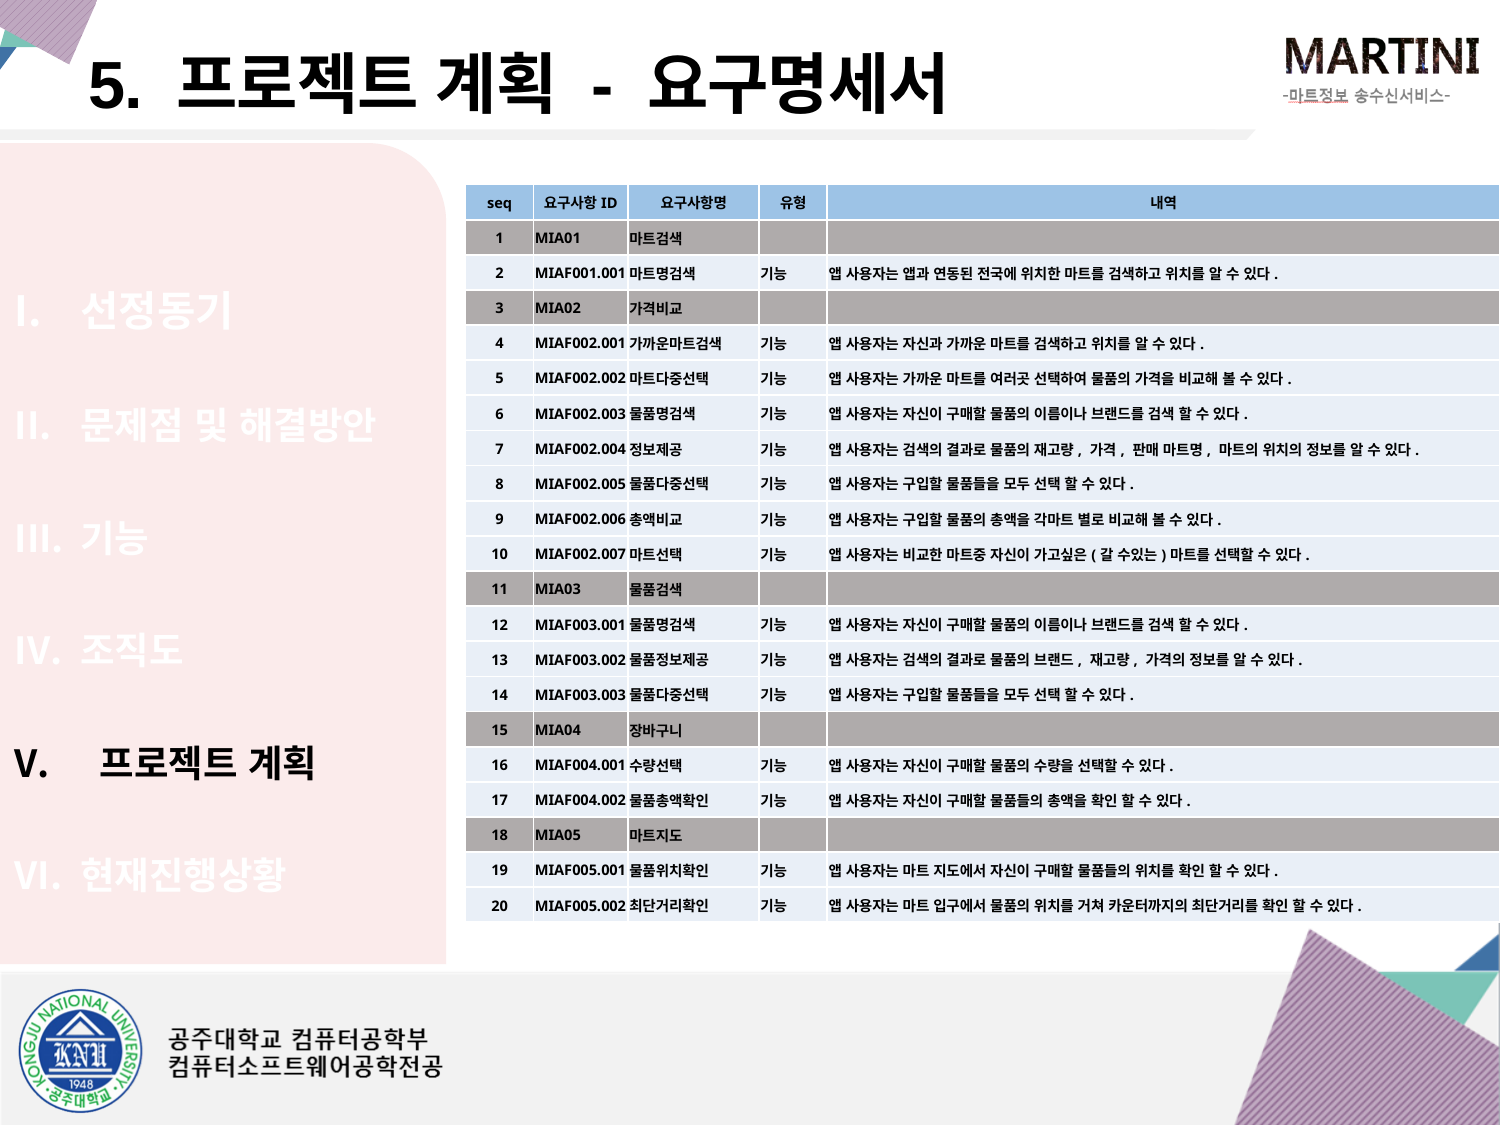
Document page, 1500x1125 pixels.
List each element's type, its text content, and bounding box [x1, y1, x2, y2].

table_cell 앱 사용자는 자신과 가까운 마트를 검색하고 위치를 알 수 있다. [828, 326, 1499, 359]
table_cell 14 [466, 677, 533, 711]
table_cell MIAF005.001 [534, 853, 627, 886]
table_cell [760, 291, 826, 324]
table_cell 앱 사용자는 구입할 물품의 총액을 각마트 별로 비교해 볼 수 있다. [828, 502, 1499, 535]
table_cell MIA03 [534, 572, 627, 605]
table_header 유형 [760, 185, 826, 219]
text_box 선정동기 문제점 및 해결방안 기능 조직도 프로젝트 계획 현재진행상황 [0, 142, 448, 966]
table_cell 9 [466, 502, 533, 535]
table_cell MIAF002.002 [534, 361, 627, 394]
table_cell 기능 [760, 466, 826, 500]
table_cell 앱 사용자는 자신이 구매할 물품의 이름이나 브랜드를 검색 할 수 있다. [828, 396, 1499, 430]
table_cell MIAF004.001 [534, 748, 627, 781]
table_cell 가격비교 [629, 291, 758, 324]
table_cell [760, 572, 826, 605]
table_cell MIAF004.002 [534, 783, 627, 816]
table_cell 앱 사용자는 자신이 구매할 물품의 수량을 선택할 수 있다. [828, 748, 1499, 781]
table_cell 기능 [760, 783, 826, 816]
table_cell 앱 사용자는 마트 지도에서 자신이 구매할 물품들의 위치를 확인 할 수 있다. [828, 853, 1499, 886]
table_cell 기능 [760, 326, 826, 359]
table_cell 물품다중선택 [629, 466, 758, 500]
table_cell 장바구니 [629, 712, 758, 746]
table_cell 16 [466, 748, 533, 781]
table_cell [828, 221, 1499, 254]
table_cell 기능 [760, 607, 826, 640]
table_cell 2 [466, 256, 533, 289]
table_cell 기능 [760, 396, 826, 430]
table_cell 8 [466, 466, 533, 500]
table_cell 기능 [760, 853, 826, 886]
table_cell MIAF003.001 [534, 607, 627, 640]
table_cell 물품위치확인 [629, 853, 758, 886]
table_cell 기능 [760, 677, 826, 711]
picture [1271, 30, 1500, 113]
table_cell [828, 572, 1499, 605]
table_cell MIAF002.006 [534, 502, 627, 535]
table_cell MIAF002.004 [534, 431, 627, 465]
table_cell 물품명검색 [629, 607, 758, 640]
table_cell 앱 사용자는 자신이 구매할 물품의 이름이나 브랜드를 검색 할 수 있다. [828, 607, 1499, 640]
table_cell MIAF005.002 [534, 888, 627, 921]
table_cell MIAF002.005 [534, 466, 627, 500]
table_cell 마트명검색 [629, 256, 758, 289]
table_header seq [466, 185, 533, 219]
table_cell 물품다중선택 [629, 677, 758, 711]
table_cell 4 [466, 326, 533, 359]
table_cell 최단거리확인 [629, 888, 758, 921]
table_cell 앱 사용자는 구입할 물품들을 모두 선택 할 수 있다. [828, 466, 1499, 500]
table_cell 앱 사용자는 검색의 결과로 물품의 브랜드, 재고량, 가격의 정보를 알 수 있다. [828, 642, 1499, 676]
table_cell 1 [466, 221, 533, 254]
table_cell 기능 [760, 431, 826, 465]
table_cell 물품검색 [629, 572, 758, 605]
table_cell MIAF001.001 [534, 256, 627, 289]
table_cell 총액비교 [629, 502, 758, 535]
table_cell 기능 [760, 888, 826, 921]
table_header 요구사항명 [629, 185, 758, 219]
table_cell 5 [466, 361, 533, 394]
table_cell 물품명검색 [629, 396, 758, 430]
table_cell 11 [466, 572, 533, 605]
table_cell MIAF002.003 [534, 396, 627, 430]
table_cell 앱 사용자는 비교한 마트중 자신이 가고싶은(갈 수있는)마트를 선택할 수 있다. [828, 537, 1499, 570]
table_cell [760, 712, 826, 746]
table_cell 앱 사용자는 가까운 마트를 여러곳 선택하여 물품의 가격을 비교해 볼 수 있다. [828, 361, 1499, 394]
table_cell 기능 [760, 642, 826, 676]
table_cell 12 [466, 607, 533, 640]
table_cell 정보제공 [629, 431, 758, 465]
table_cell 15 [466, 712, 533, 746]
table_cell MIAF003.003 [534, 677, 627, 711]
table_header 요구사항ID [534, 185, 627, 219]
table_cell [828, 291, 1499, 324]
table_cell 기능 [760, 256, 826, 289]
table_cell 기능 [760, 361, 826, 394]
table_cell 17 [466, 783, 533, 816]
table_cell 마트선택 [629, 537, 758, 570]
table_cell 가까운마트검색 [629, 326, 758, 359]
table_cell 마트검색 [629, 221, 758, 254]
table_cell 기능 [760, 748, 826, 781]
table_cell 앱 사용자는 앱과 연동된 전국에 위치한 마트를 검색하고 위치를 알 수 있다. [828, 256, 1499, 289]
table_cell 앱 사용자는 자신이 구매할 물품들의 총액을 확인 할 수 있다. [828, 783, 1499, 816]
table_cell 7 [466, 431, 533, 465]
picture [0, 867, 1500, 1125]
table_cell [828, 818, 1499, 851]
table_cell 마트지도 [629, 818, 758, 851]
table_cell MIA05 [534, 818, 627, 851]
table_cell 20 [466, 888, 533, 921]
table_cell MIA01 [534, 221, 627, 254]
table_cell 18 [466, 818, 533, 851]
table_cell [760, 221, 826, 254]
text_box 5. 프로젝트 계획 - 요구명세서 [0, 0, 1148, 133]
table_cell 6 [466, 396, 533, 430]
table_cell MIAF002.007 [534, 537, 627, 570]
table_cell 마트다중선택 [629, 361, 758, 394]
table_cell 10 [466, 537, 533, 570]
table_cell 앱 사용자는 구입할 물품들을 모두 선택 할 수 있다. [828, 677, 1499, 711]
table_cell 수량선택 [629, 748, 758, 781]
table_cell 3 [466, 291, 533, 324]
table_cell 기능 [760, 502, 826, 535]
table_cell 13 [466, 642, 533, 676]
table_cell MIAF003.002 [534, 642, 627, 676]
table_cell 앱 사용자는 마트 입구에서 물품의 위치를 거쳐 카운터까지의 최단거리를 확인 할 수 있다. [828, 888, 1499, 921]
table_cell 기능 [760, 537, 826, 570]
table_cell MIAF002.001 [534, 326, 627, 359]
table_cell MIA04 [534, 712, 627, 746]
table_cell 물품총액확인 [629, 783, 758, 816]
table_cell [828, 712, 1499, 746]
table_cell 앱 사용자는 검색의 결과로 물품의 재고량, 가격, 판매 마트명, 마트의 위치의 정보를 알 수 있다. [828, 431, 1499, 465]
table_cell 물품정보제공 [629, 642, 758, 676]
table_cell [760, 818, 826, 851]
table_cell 19 [466, 853, 533, 886]
table_header 내역 [828, 185, 1499, 219]
table_cell MIA02 [534, 291, 627, 324]
